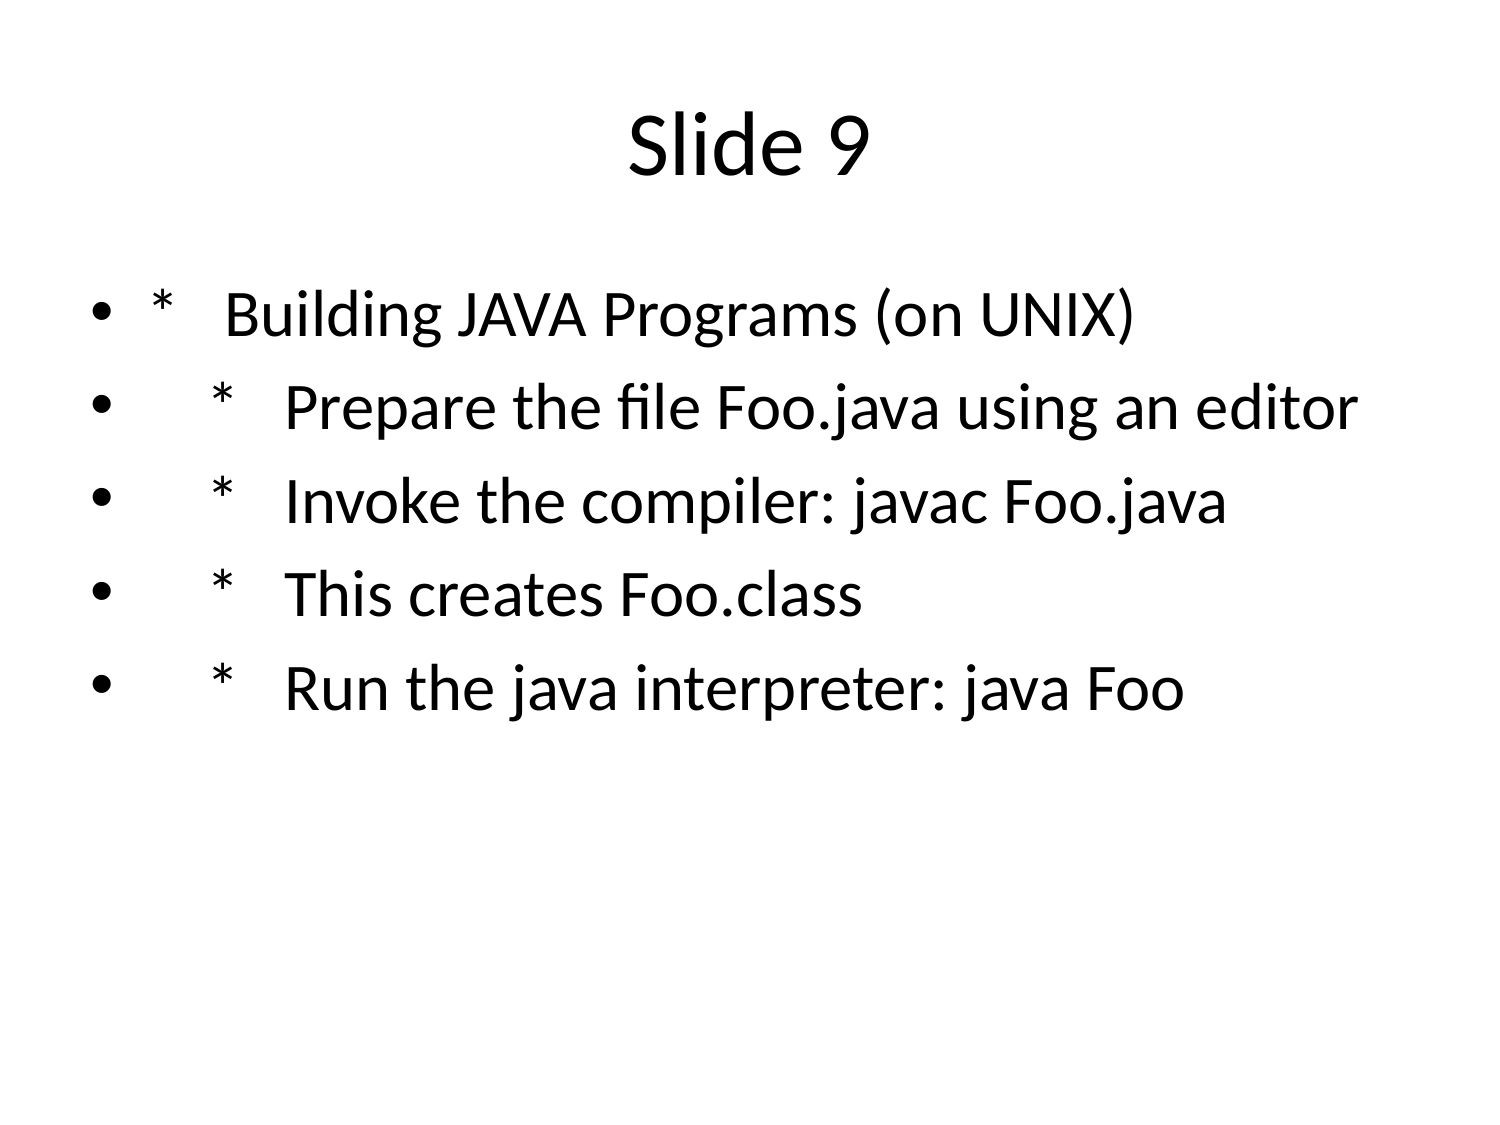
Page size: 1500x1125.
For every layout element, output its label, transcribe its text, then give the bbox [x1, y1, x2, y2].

list * Building JAVA Programs (on UNIX) * Prepare the file Foo.java using an editor * Invoke the compiler: javac Foo.java * This creates Foo.class * Run the java interpreter: java Foo [75, 262, 1425, 1005]
title Slide 9 [75, 45, 1425, 233]
